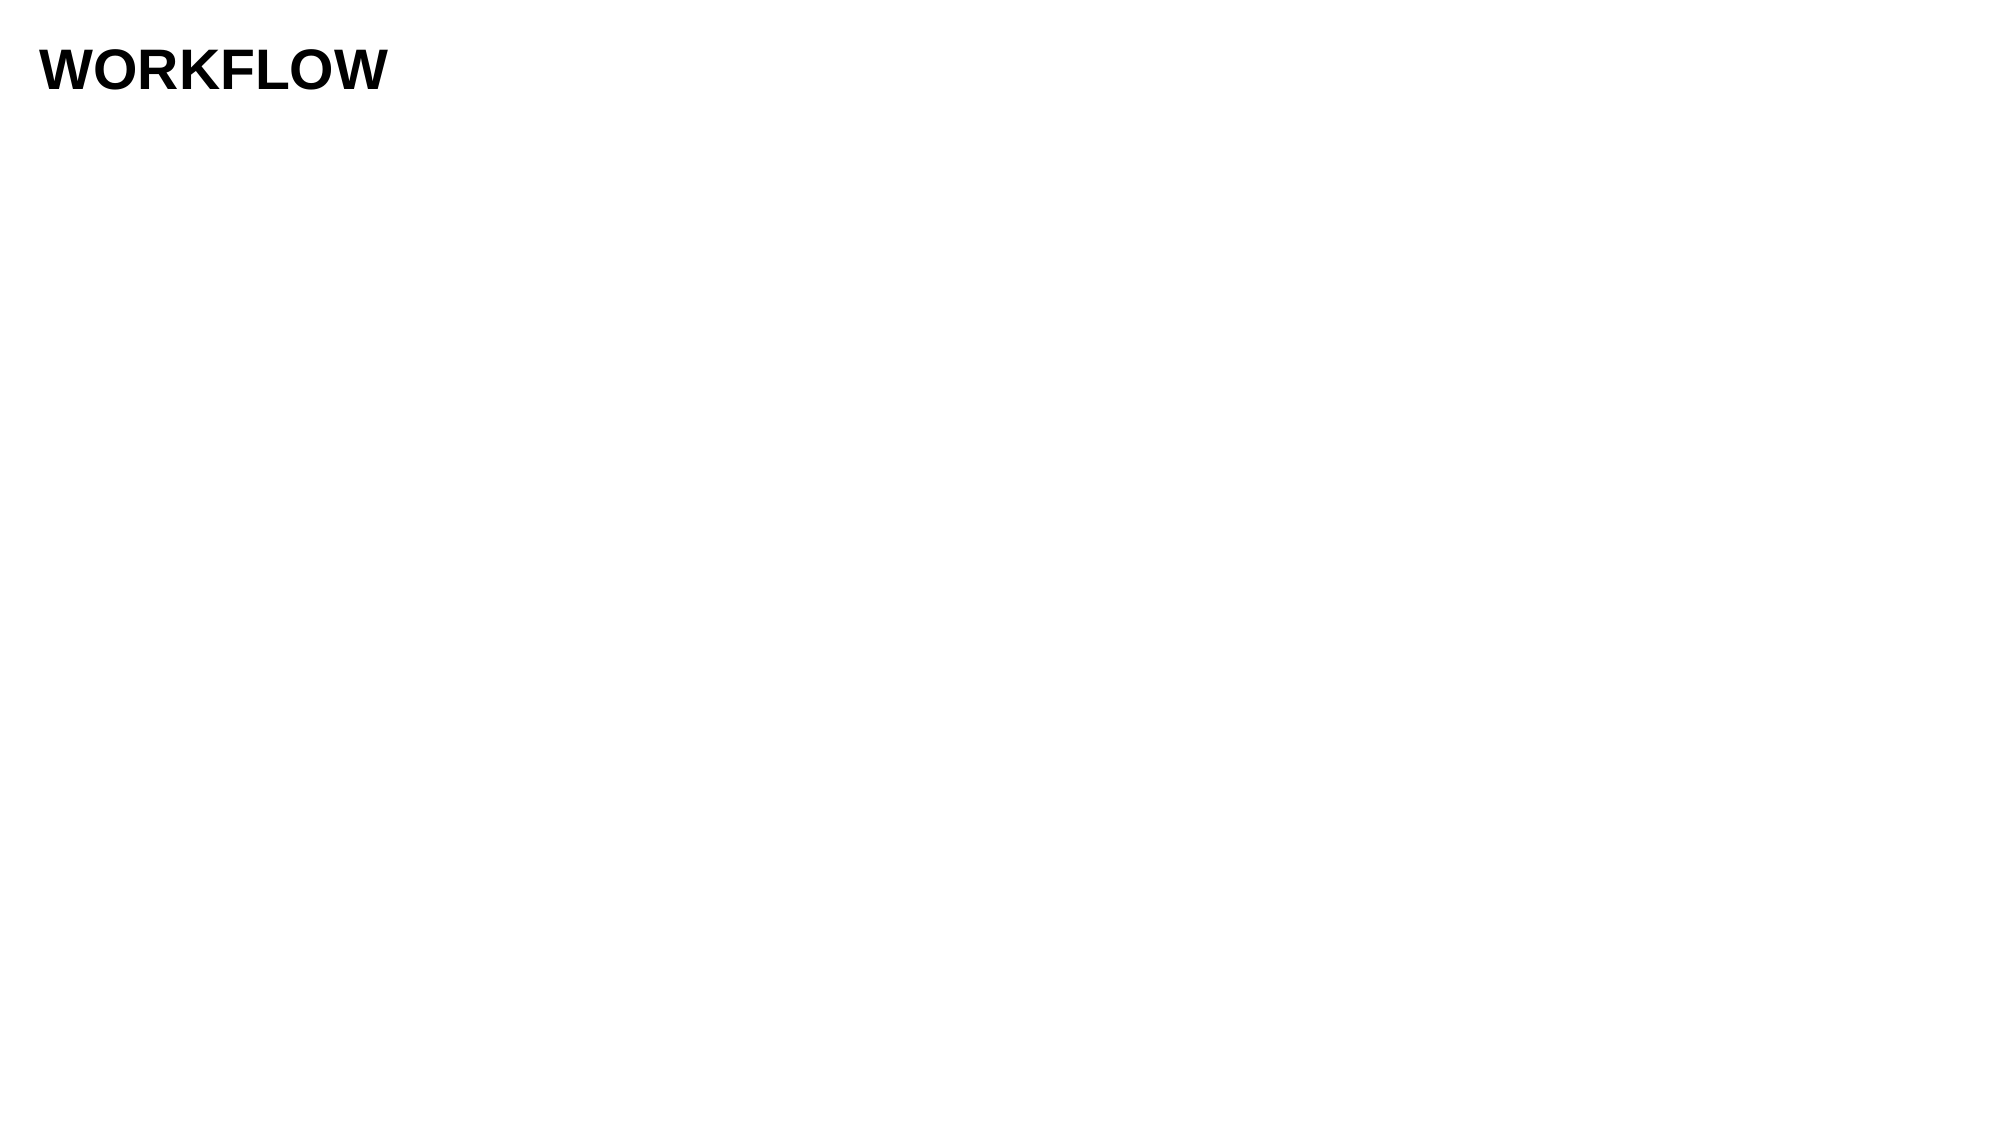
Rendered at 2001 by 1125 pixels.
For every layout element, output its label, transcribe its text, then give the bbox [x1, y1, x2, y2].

text_box WORKFLOW [24, 32, 1288, 109]
